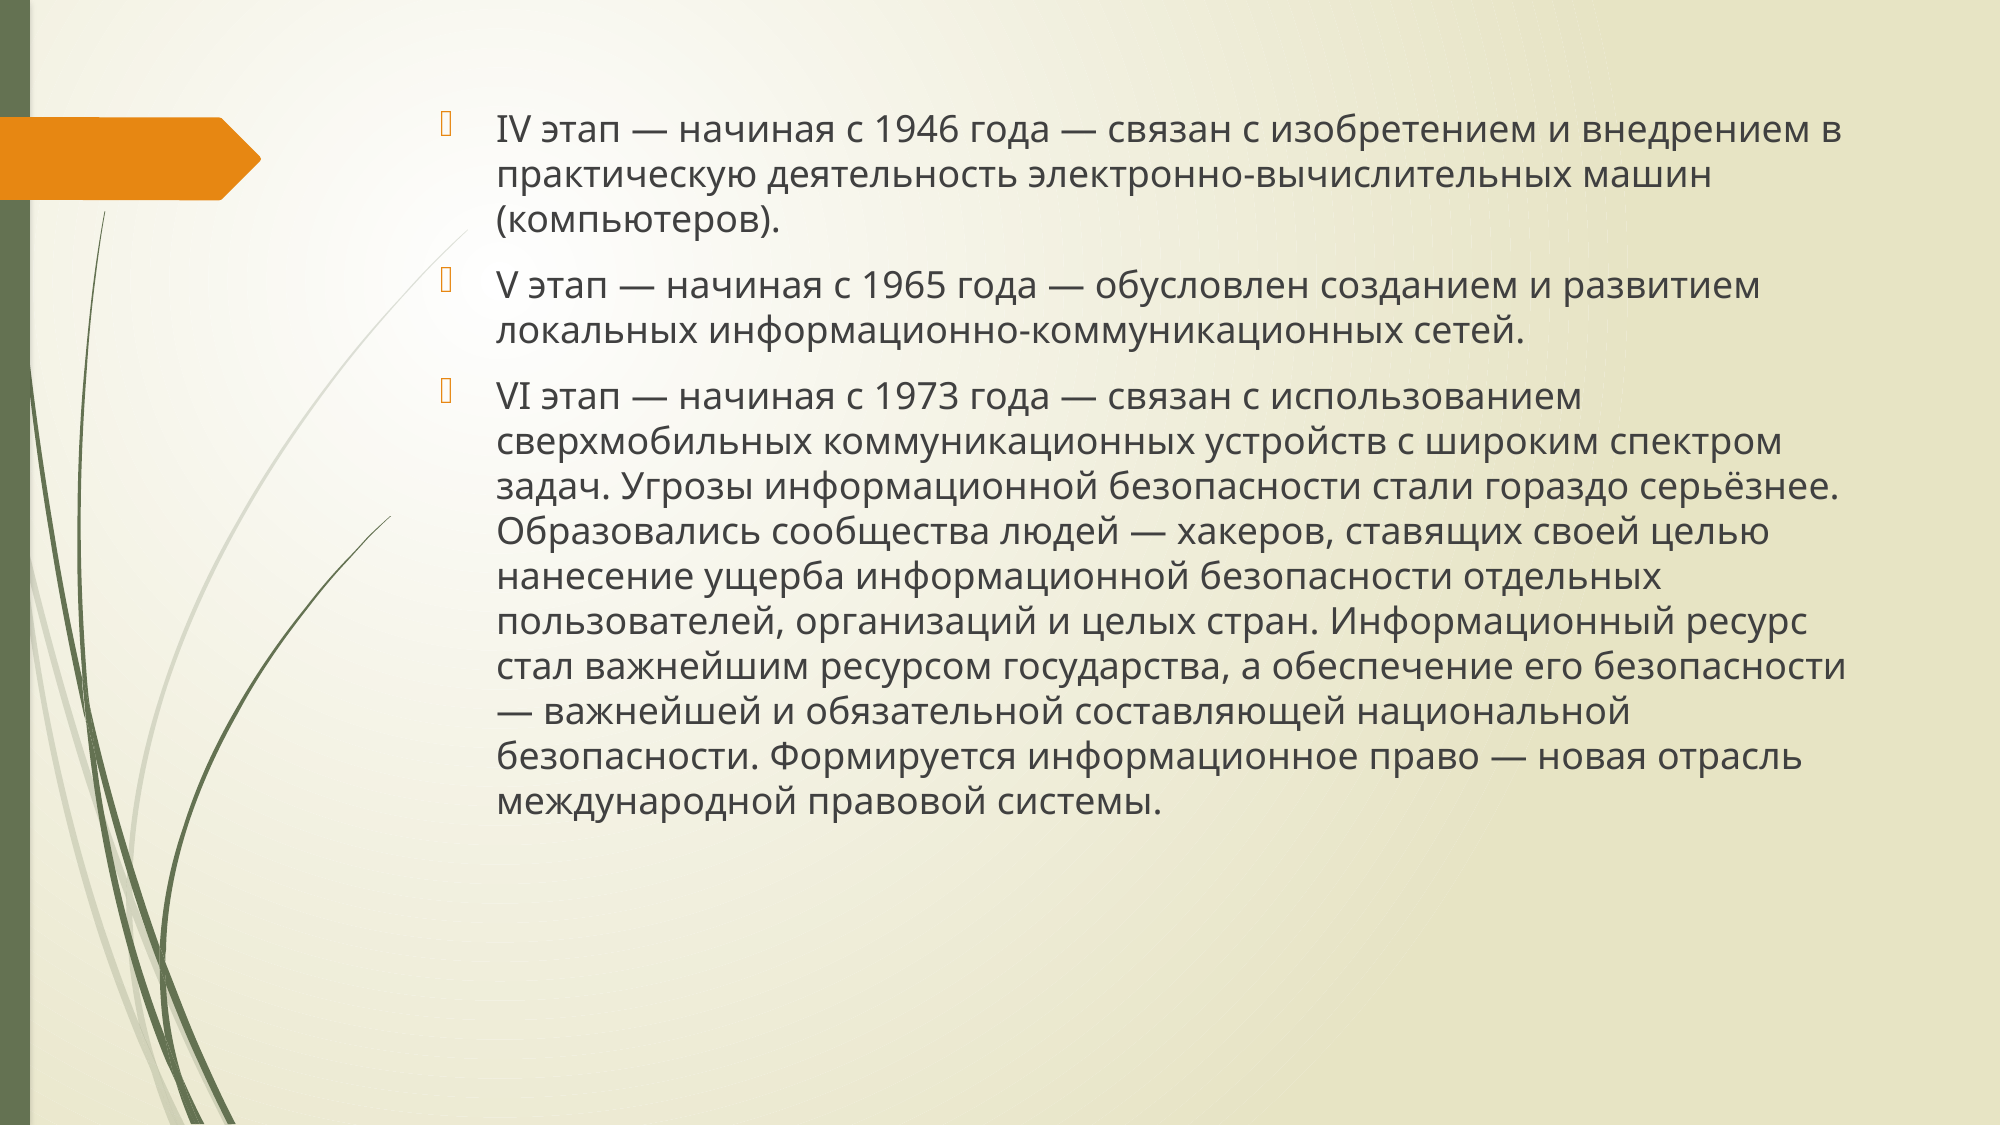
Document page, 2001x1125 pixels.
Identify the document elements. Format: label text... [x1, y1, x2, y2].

list IV этап — начиная с 1946 года — связан с изобретением и внедрением в практическую деятельность электронно-вычислительных машин (компьютеров). V этап — начиная с 1965 года — обусловлен созданием и развитием локальных информационно-коммуникационных сетей. VI этап — начиная с 1973 года — связан с использованием сверхмобильных коммуникационных устройств с широким спектром задач. Угрозы информационной безопасности стали гораздо серьёзнее. Образовались сообщества людей — хакеров, ставящих своей целью нанесение ущерба информационной безопасности отдельных пользователей, организаций и целых стран. Информационный ресурс стал важнейшим ресурсом государства, а обеспечение его безопасности — важнейшей и обязательной составляющей национальной безопасности. Формируется информационное право — новая отрасль международной правовой системы. [424, 97, 1888, 970]
